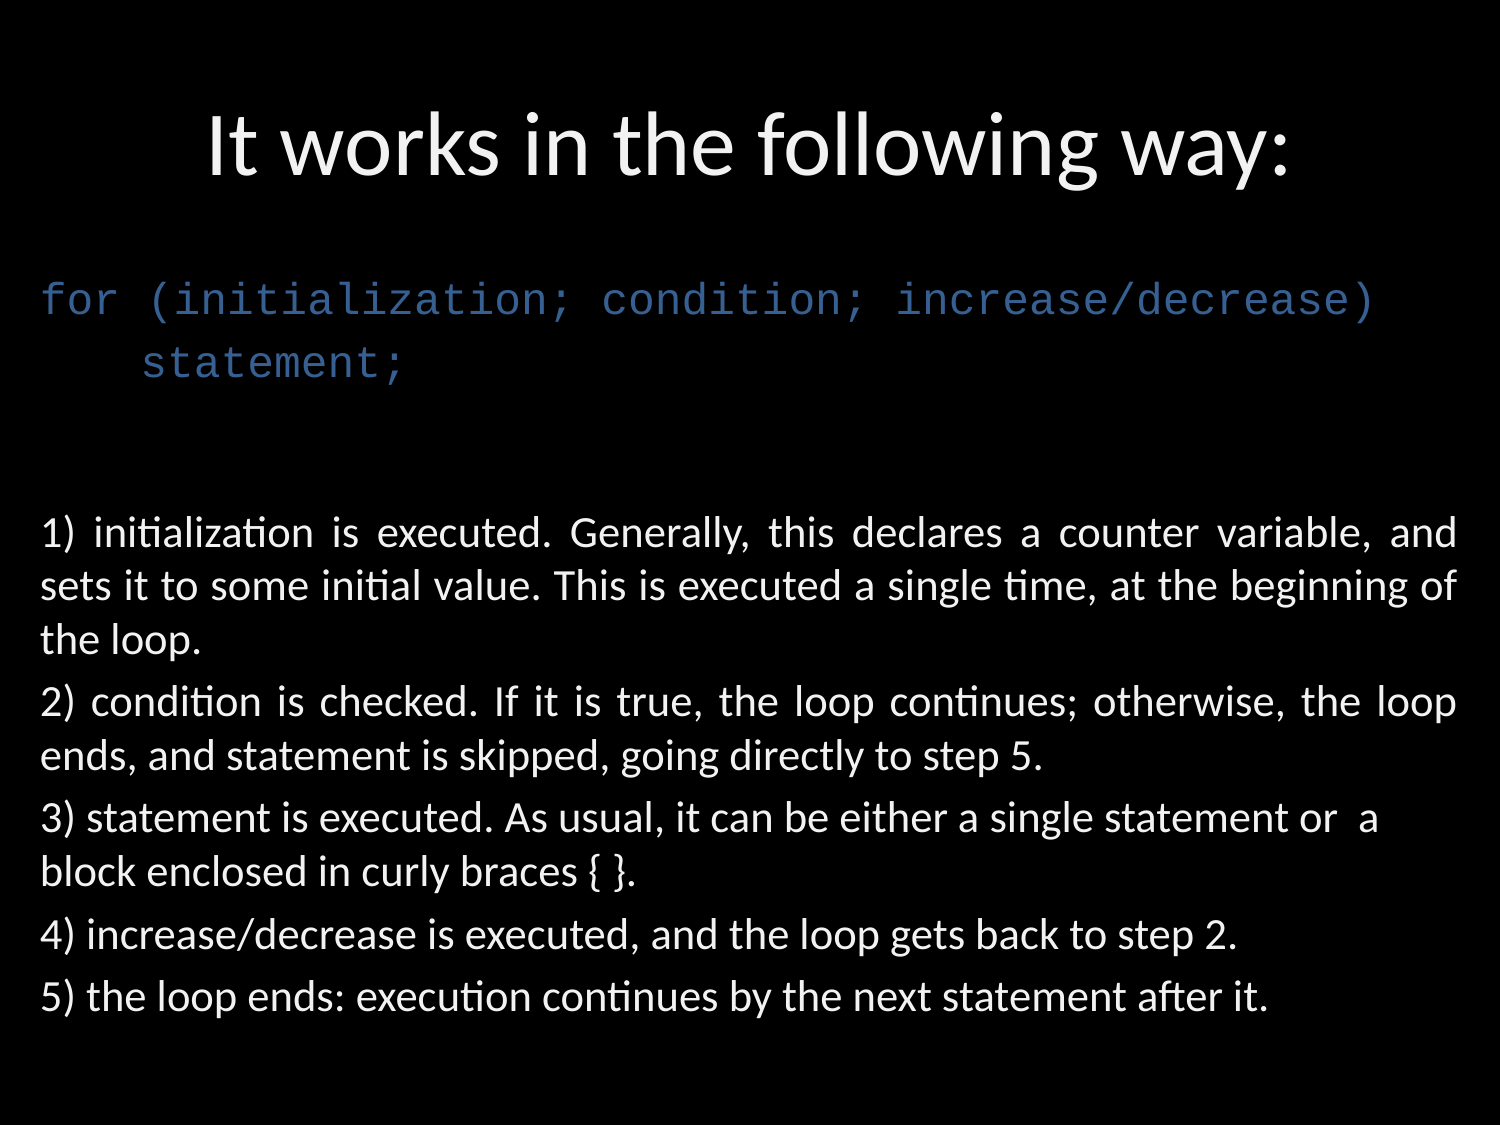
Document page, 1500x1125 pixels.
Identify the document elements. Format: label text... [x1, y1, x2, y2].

title It works in the following way: [75, 45, 1425, 233]
list for (initialization; condition; increase/decrease) statement; 1) initialization is executed. Generally, this declares a counter variable, and sets it to some initial value. This is executed a single time, at the beginning of the loop. 2) condition is checked. If it is true, the loop continues; otherwise, the loop ends, and statement is skipped, going directly to step 5. 3) statement is executed. As usual, it can be either a single statement or a block enclosed in curly braces { }. 4) increase/decrease is executed, and the loop gets back to step 2. 5) the loop ends: execution continues by the next statement after it. [24, 262, 1475, 1038]
